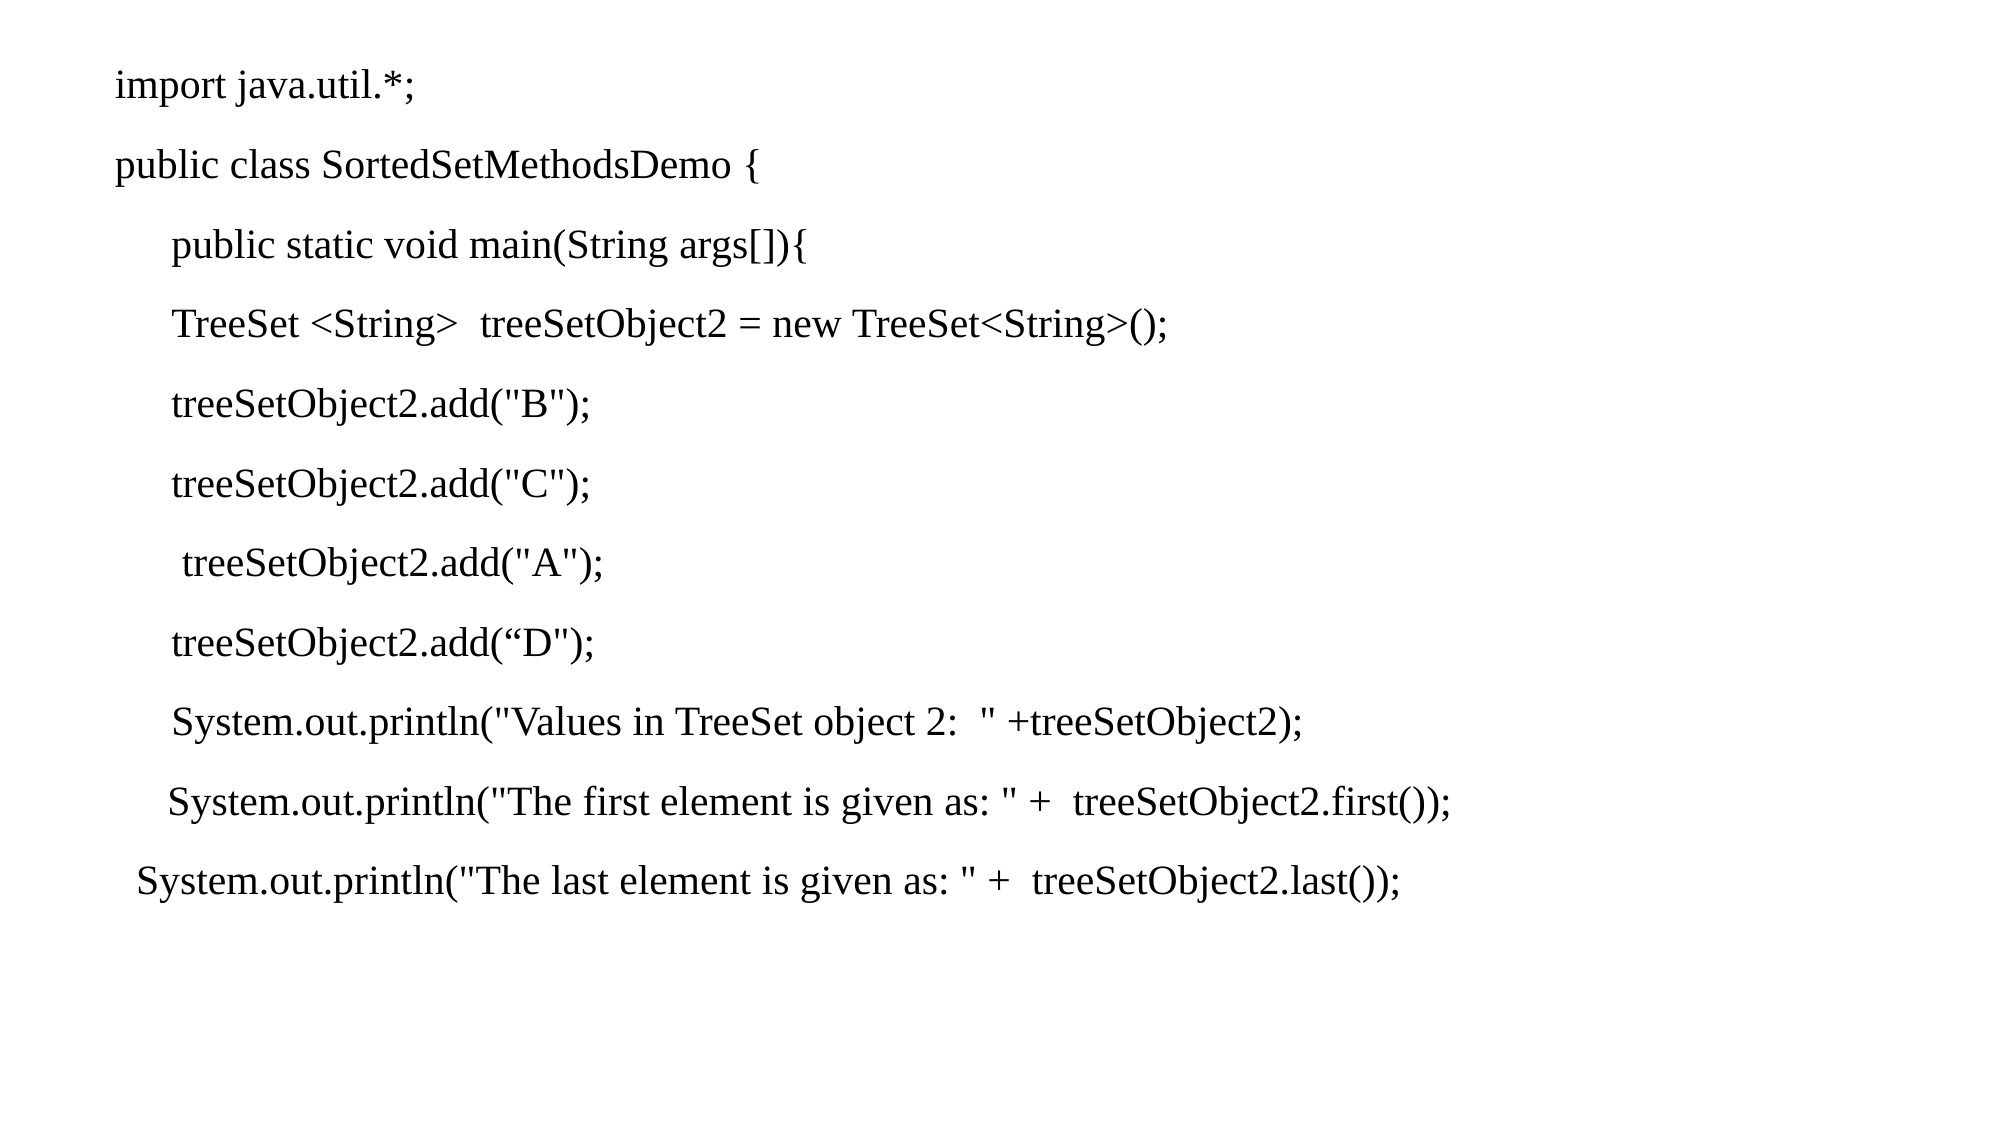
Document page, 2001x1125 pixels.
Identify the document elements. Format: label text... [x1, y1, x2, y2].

list import java.util.*; public class SortedSetMethodsDemo { public static void main(String args[]){ TreeSet <String> treeSetObject2 = new TreeSet<String>(); treeSetObject2.add("B"); treeSetObject2.add("C"); treeSetObject2.add("A"); treeSetObject2.add(“D"); System.out.println("Values in TreeSet object 2: " +treeSetObject2); System.out.println("The first element is given as: " + treeSetObject2.first()); System.out.println("The last element is given as: " + treeSetObject2.last()); [99, 34, 2000, 1071]
